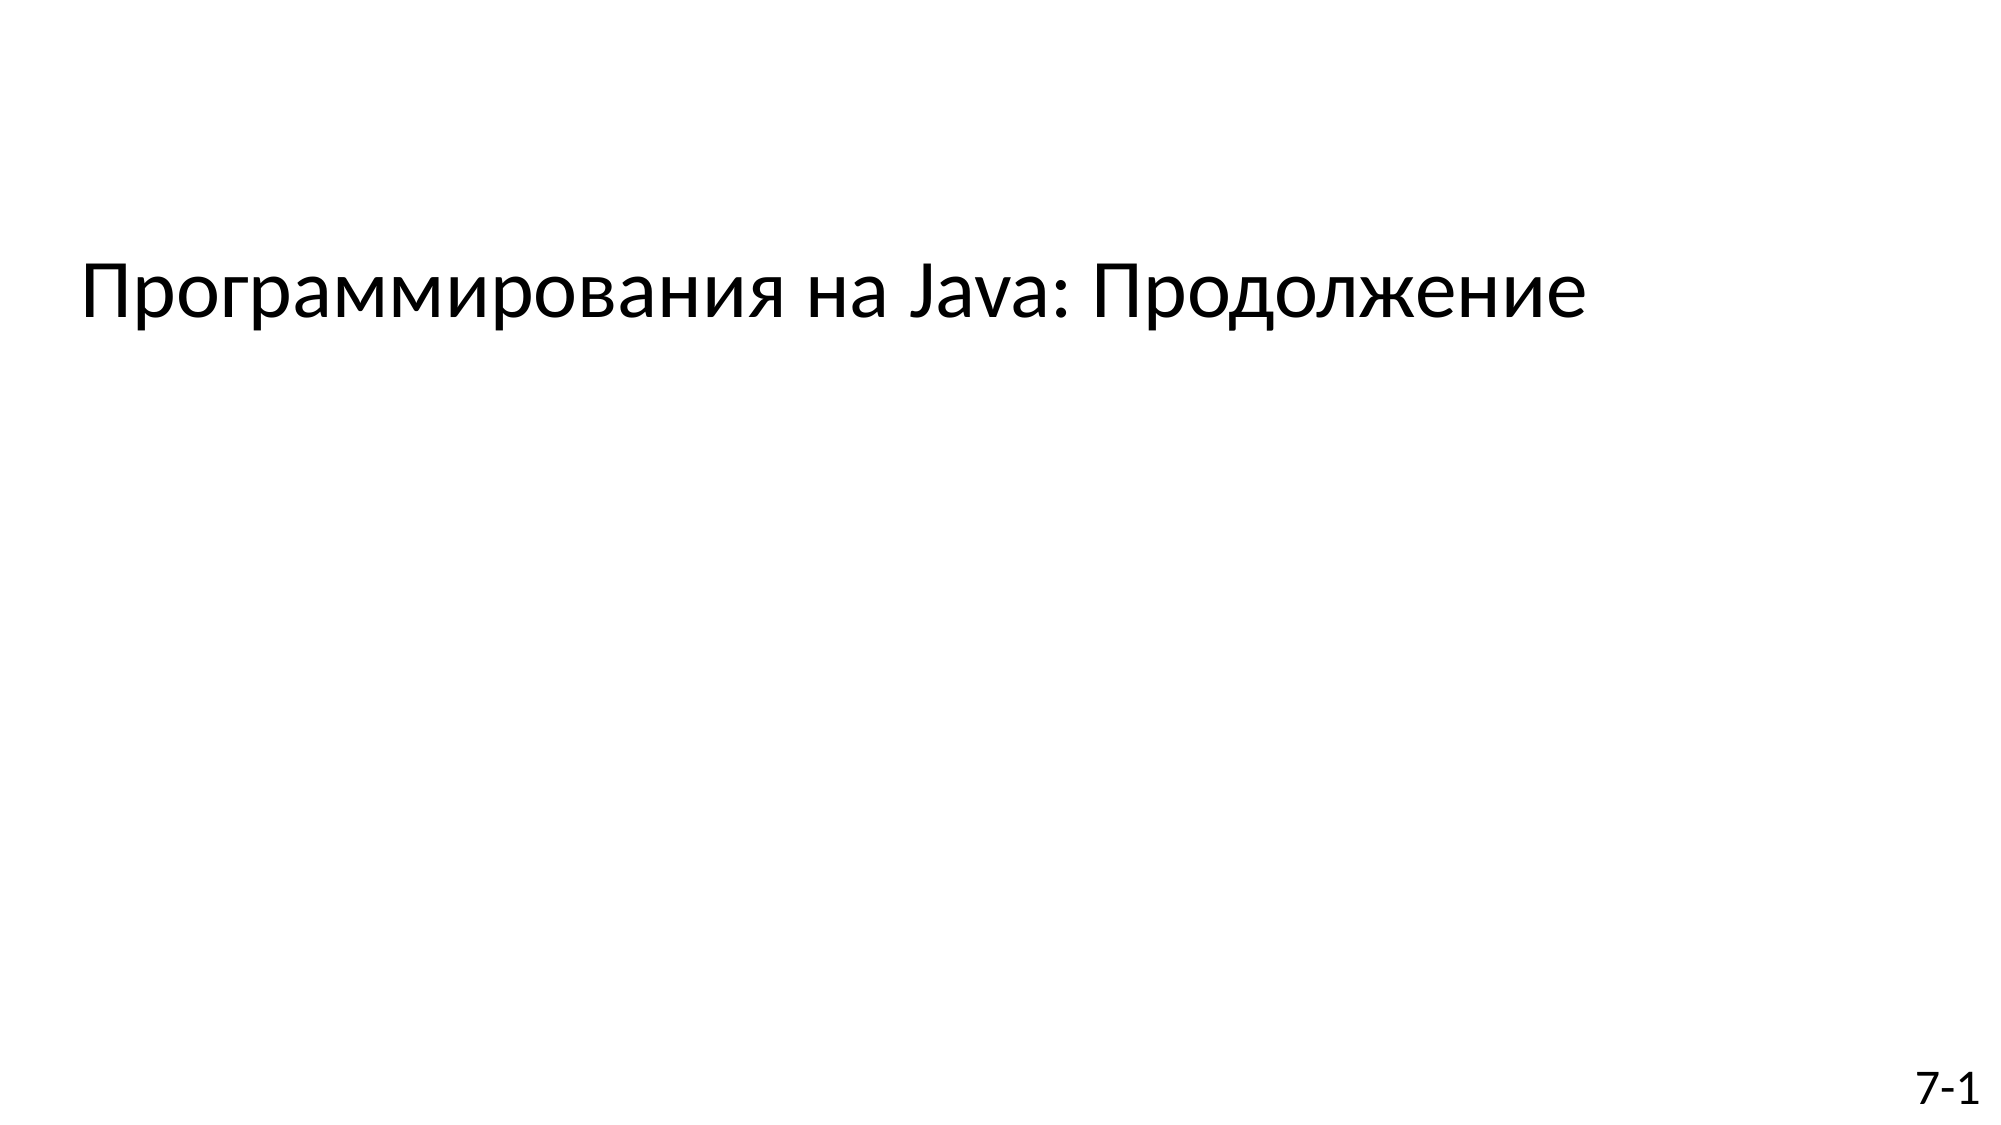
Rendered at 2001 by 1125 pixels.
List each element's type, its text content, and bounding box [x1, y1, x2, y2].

subtitle Программирования на Java: Продолжение [65, 237, 1928, 1033]
text_box 7-1 [1729, 1047, 1996, 1123]
